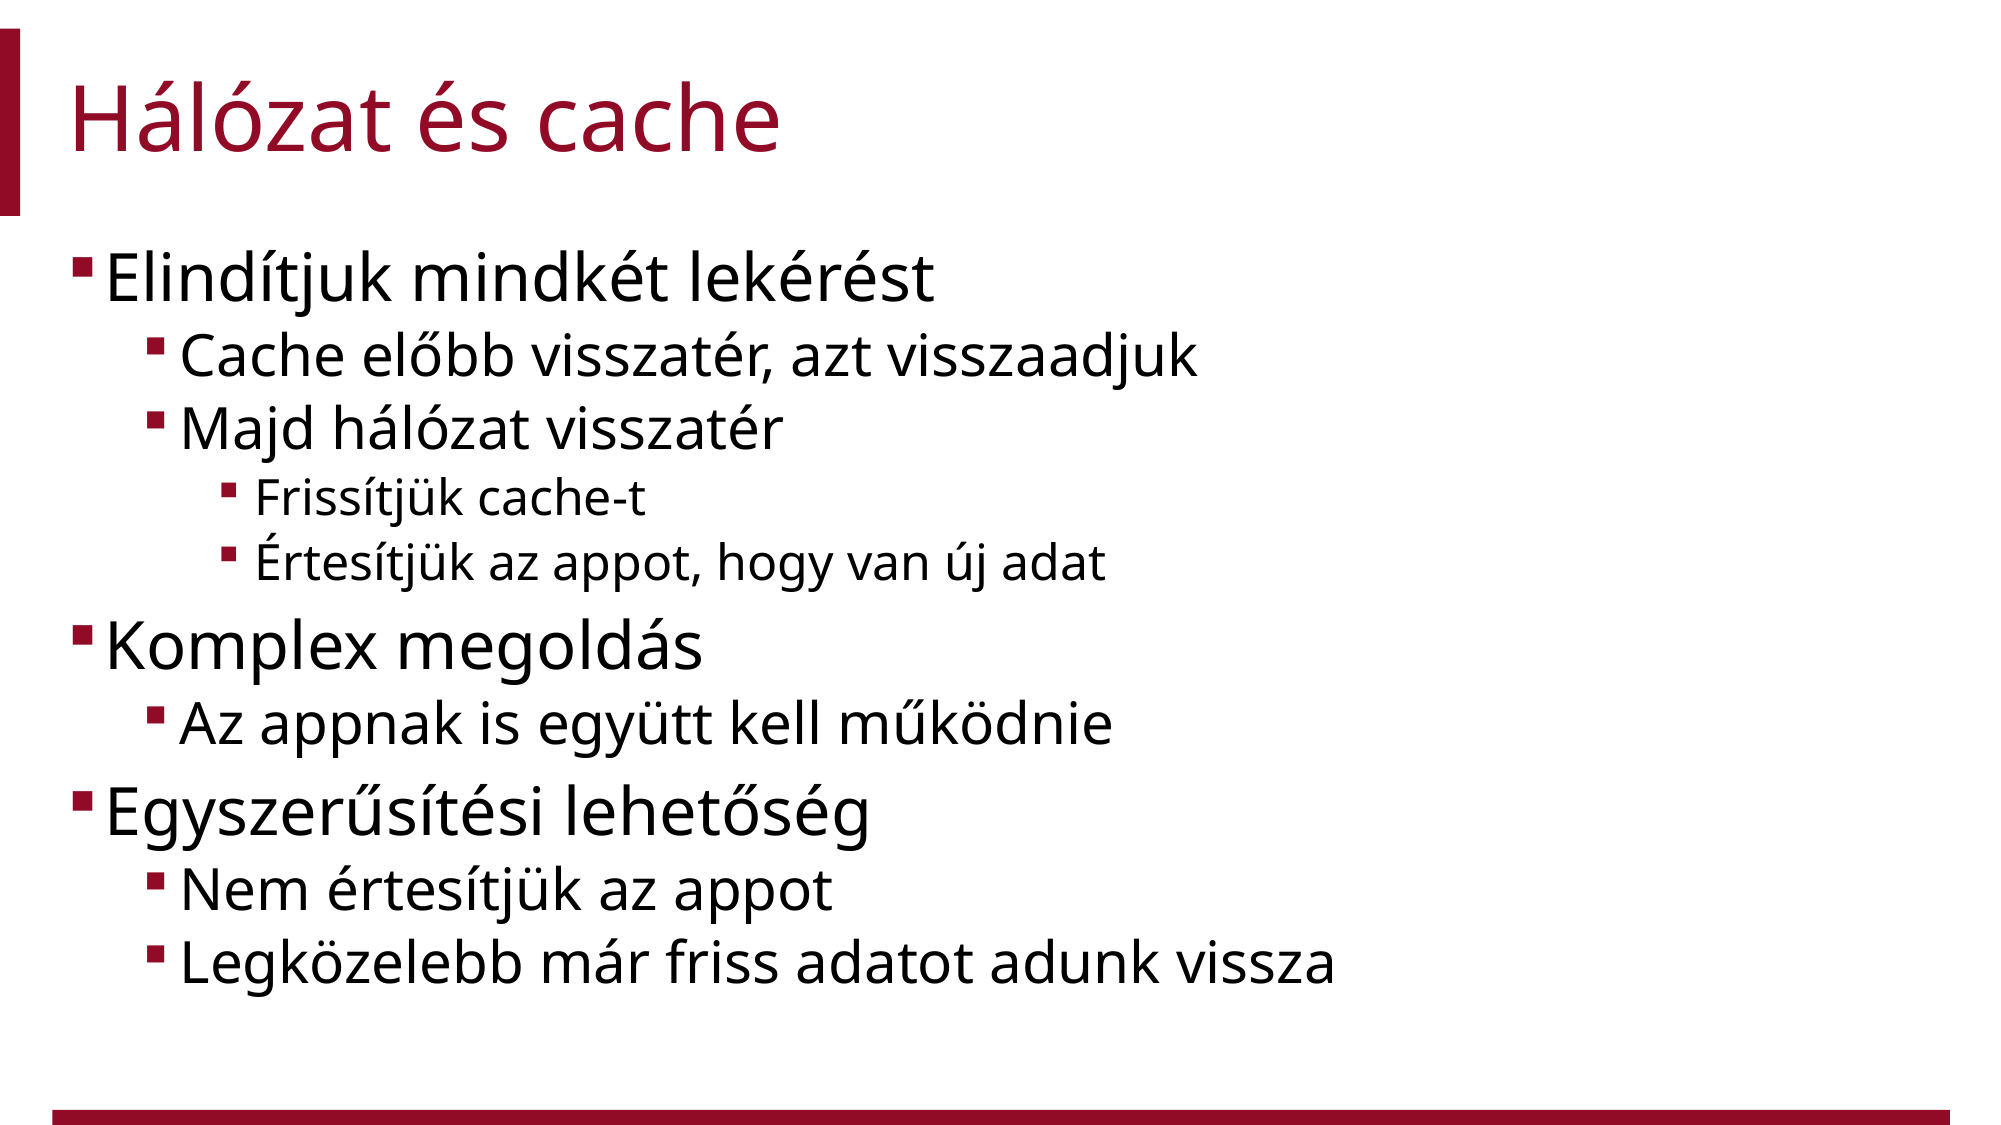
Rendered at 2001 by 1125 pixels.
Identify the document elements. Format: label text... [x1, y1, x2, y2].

list Elindítjuk mindkét lekérést Cache előbb visszatér, azt visszaadjuk Majd hálózat visszatér Frissítjük cache-t Értesítjük az appot, hogy van új adat Komplex megoldás Az appnak is együtt kell működnie Egyszerűsítési lehetőség Nem értesítjük az appot Legközelebb már friss adatot adunk vissza [52, 236, 1950, 1079]
title Hálózat és cache [52, 28, 1950, 216]
